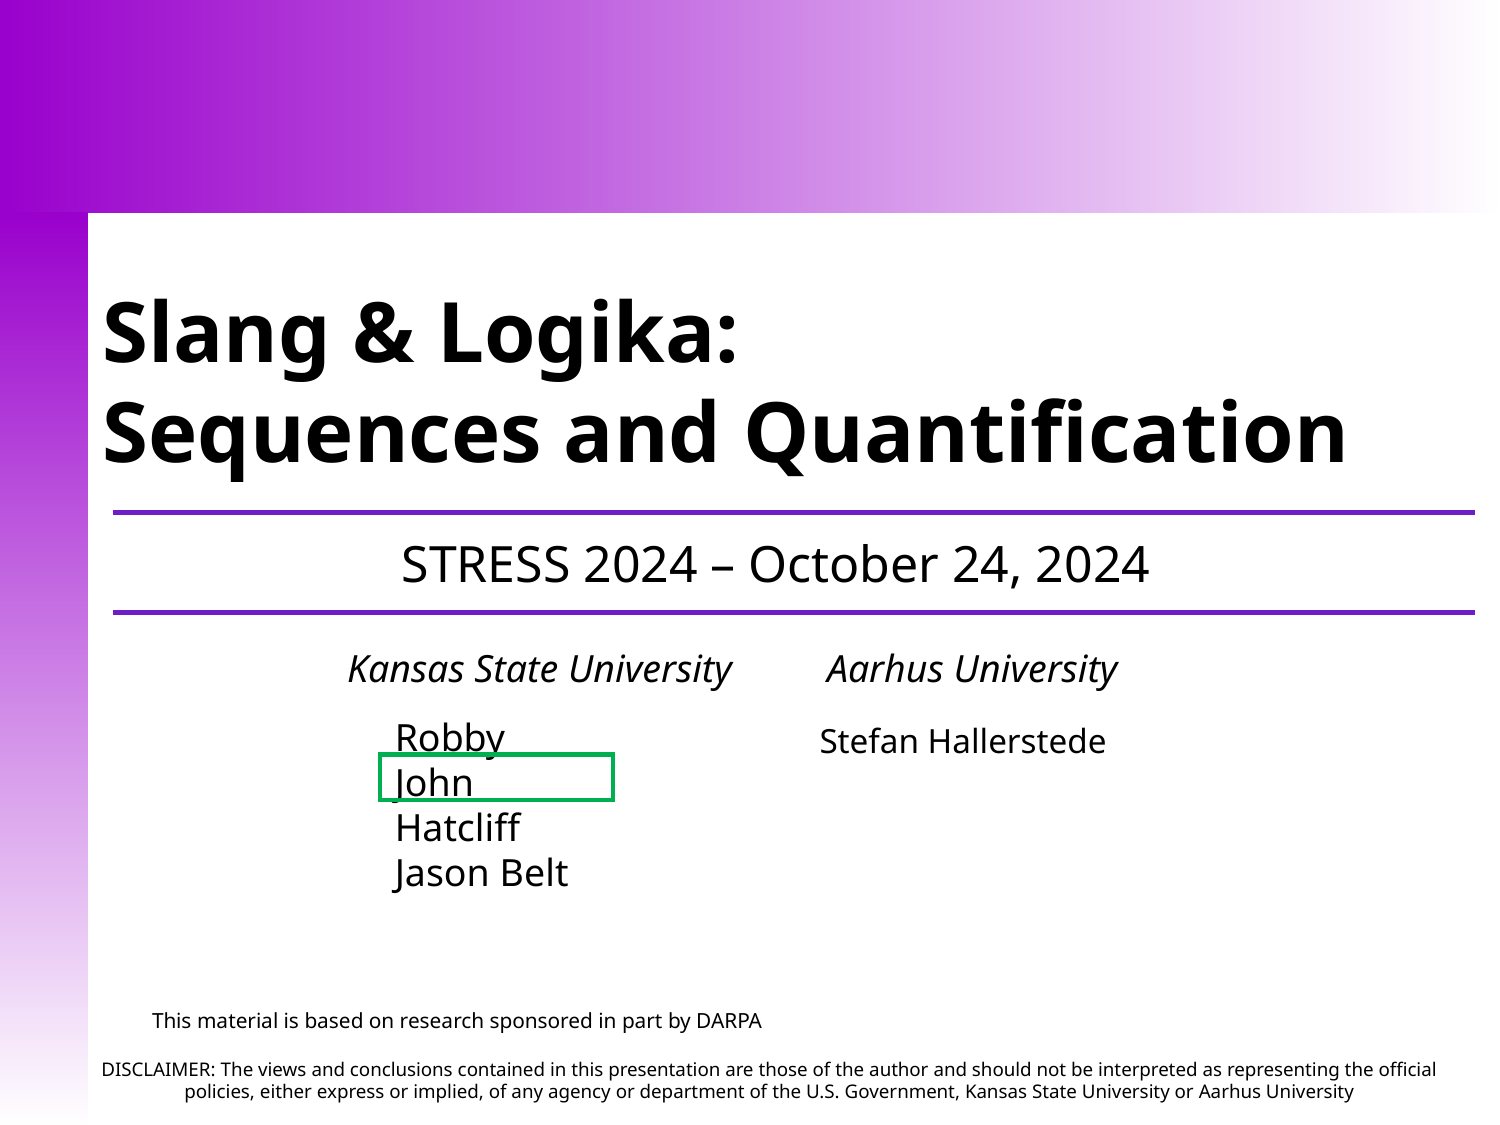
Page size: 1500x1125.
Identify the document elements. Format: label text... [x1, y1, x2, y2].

text_box Kansas State University [332, 637, 748, 698]
text_box [380, 754, 614, 800]
text_box Aarhus University [812, 637, 1134, 698]
text_box DISCLAIMER: The views and conclusions contained in this presentation are those of the author and should not be interpreted as representing the official policies, either express or implied, of any agency or department of the U.S. Government, Kansas State University or Aarhus University [75, 1049, 1462, 1110]
title Slang & Logika: Sequences and Quantification [87, 199, 1476, 488]
text_box Stefan Hallerstede [804, 712, 1122, 768]
text_box This material is based on research sponsored in part by DARPA [137, 999, 1475, 1040]
text_box Robby John Hatcliff Jason Belt [380, 706, 618, 902]
text_box STRESS 2024 – October 24, 2024 [386, 524, 1165, 600]
